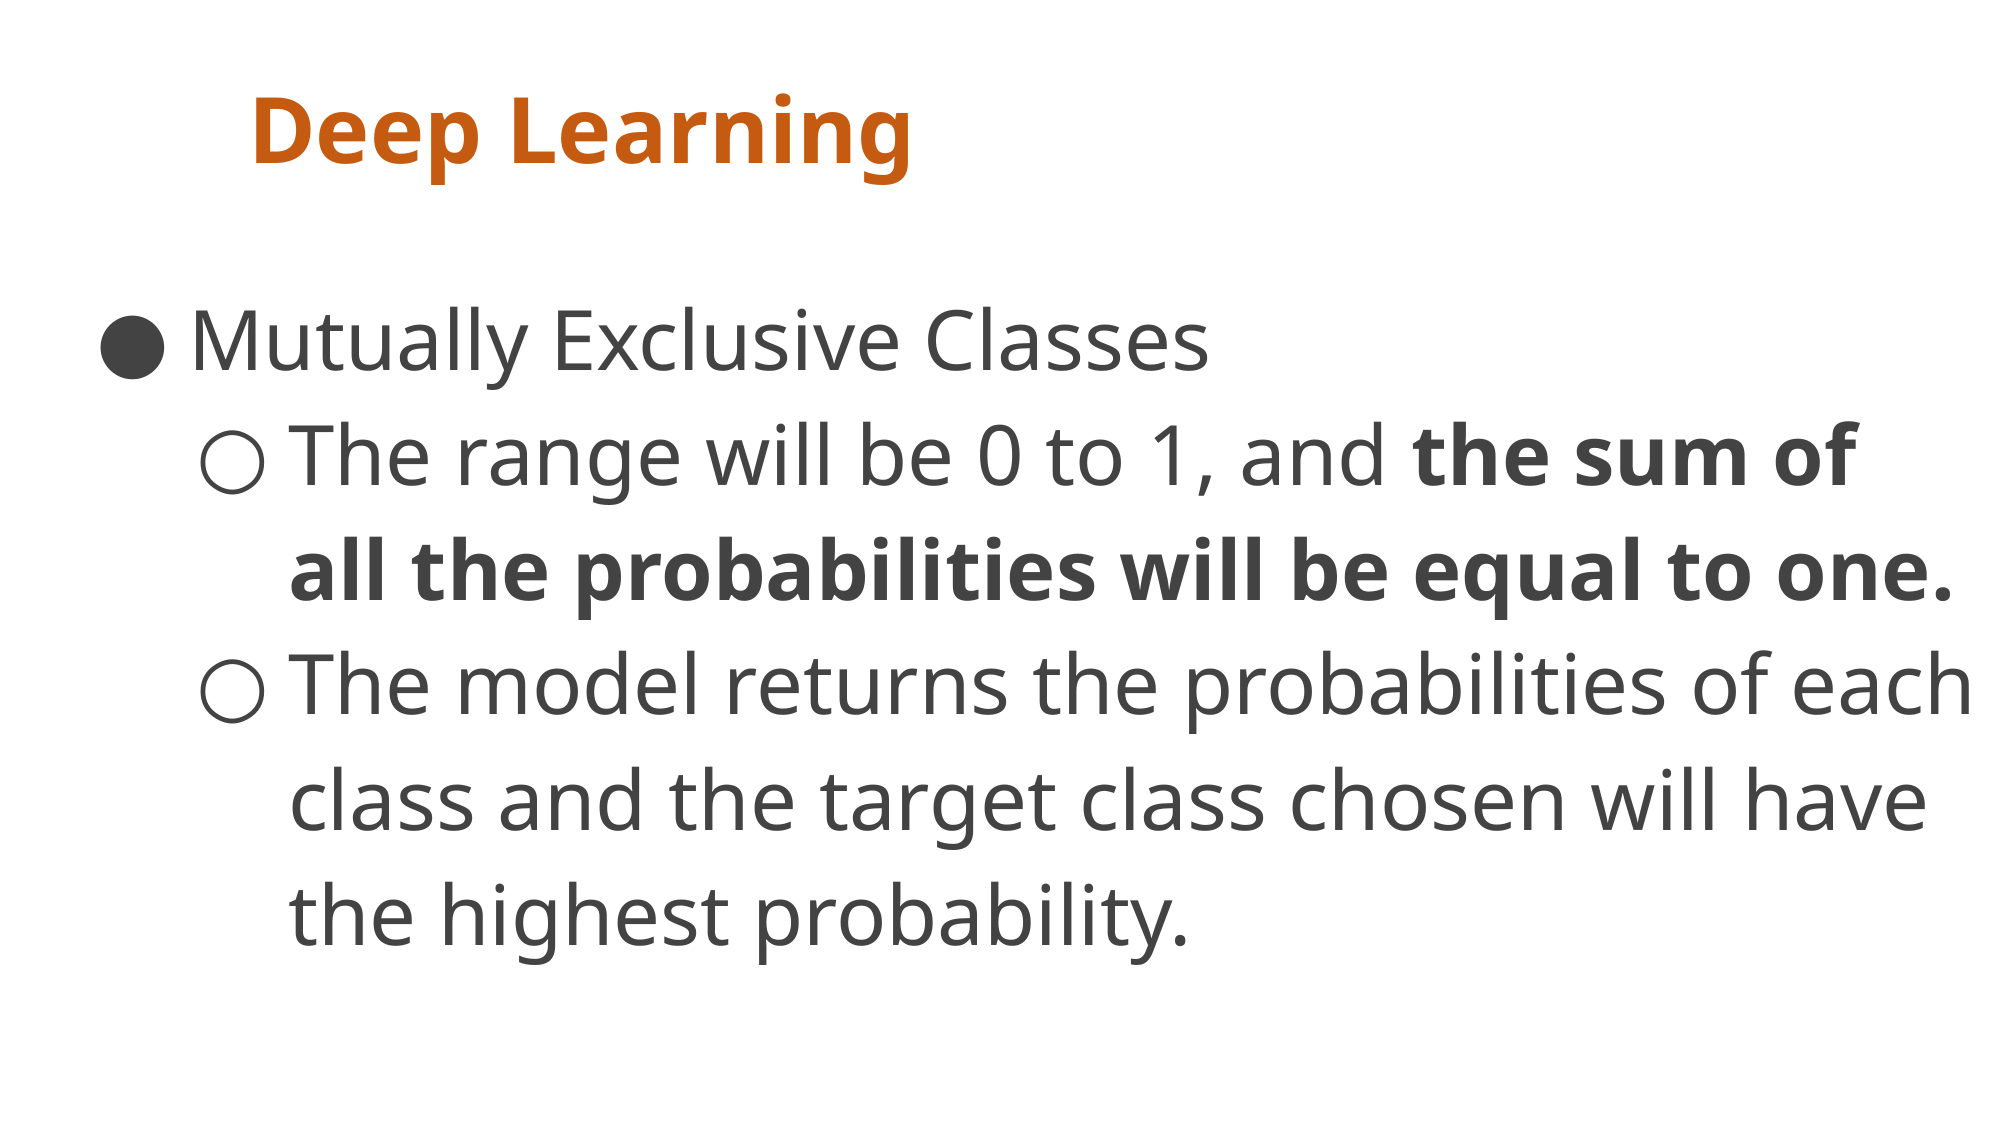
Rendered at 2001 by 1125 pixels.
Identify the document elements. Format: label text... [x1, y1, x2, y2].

list Mutually Exclusive Classes The range will be 0 to 1, and the sum of all the probabilities will be equal to one. The model returns the probabilities of each class and the target class chosen will have the highest probability. [68, 252, 2000, 500]
title Deep Learning [228, 64, 1932, 190]
